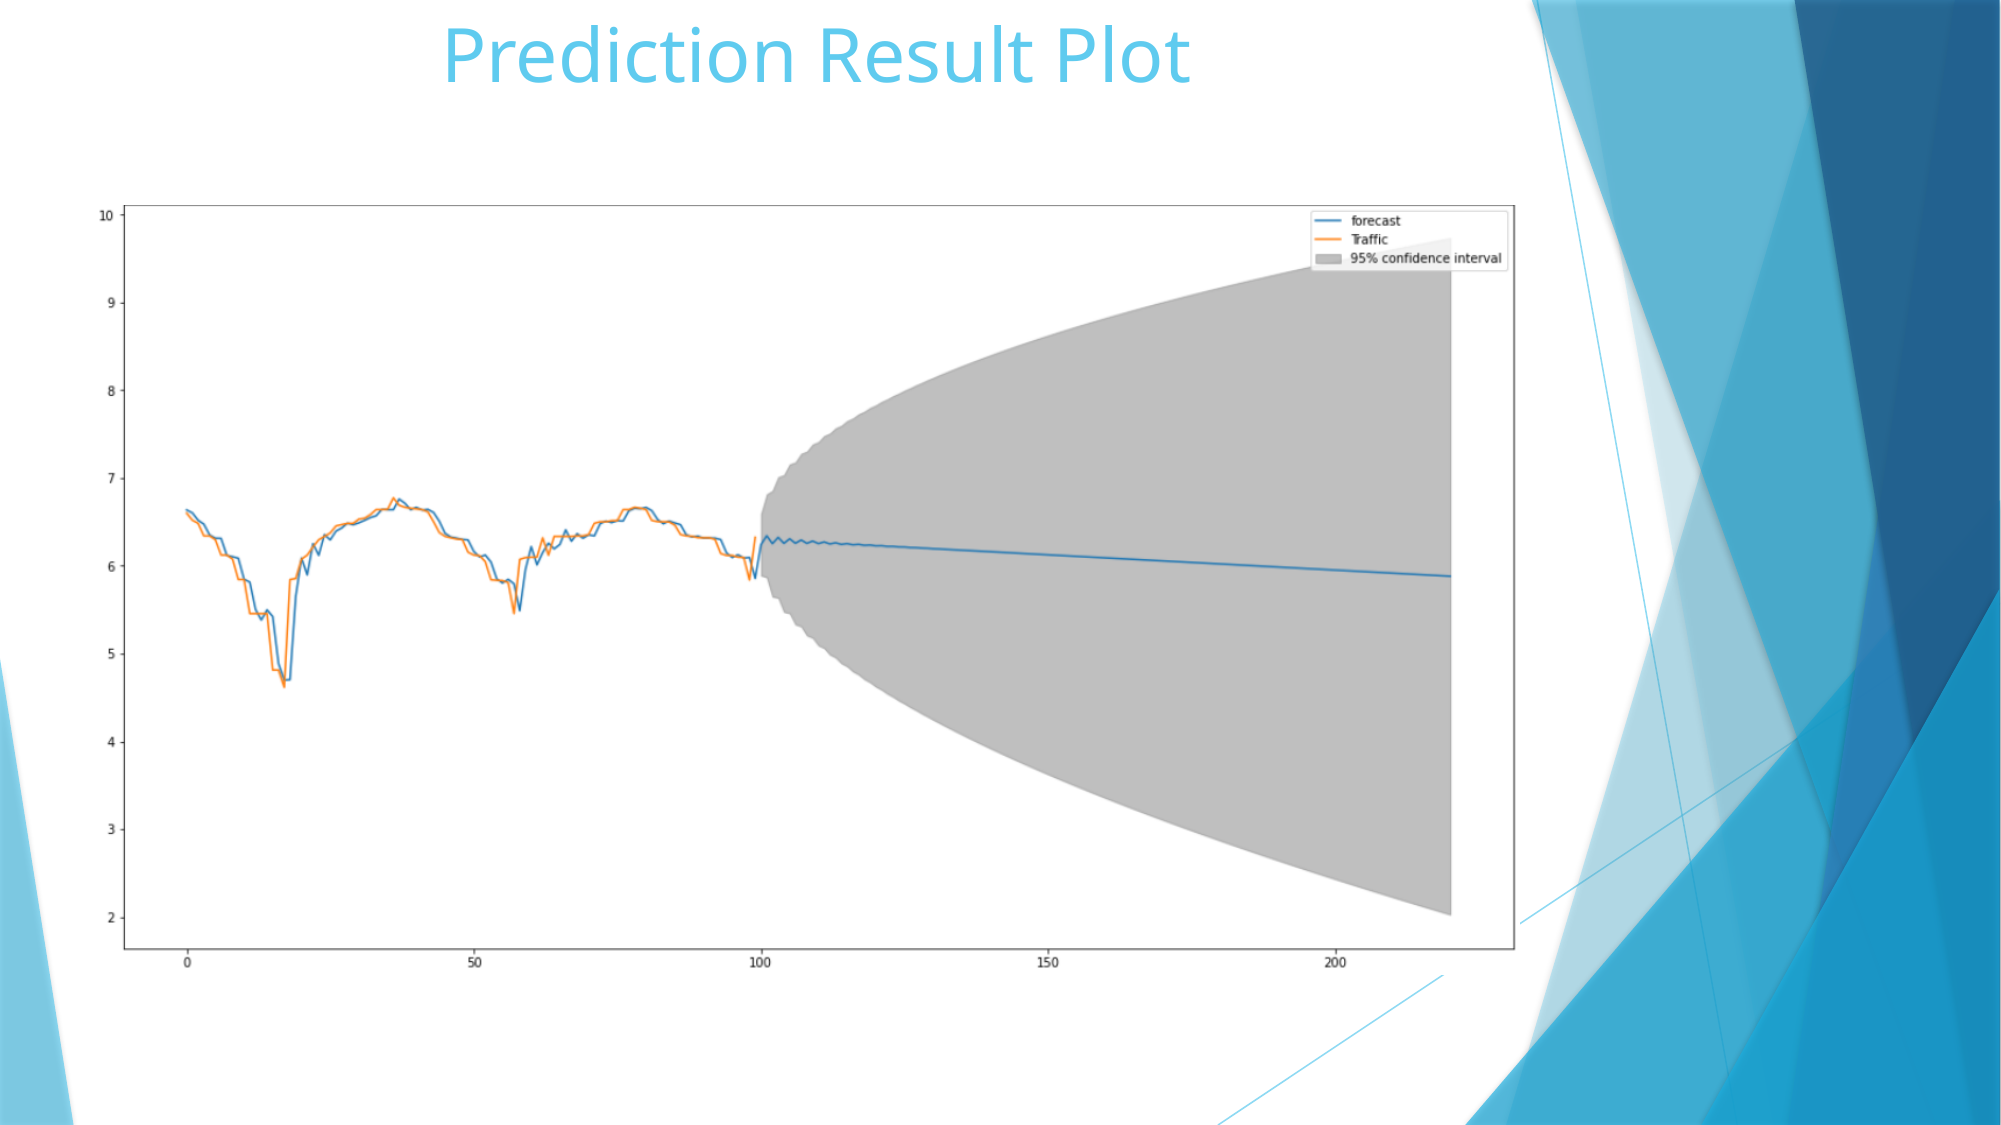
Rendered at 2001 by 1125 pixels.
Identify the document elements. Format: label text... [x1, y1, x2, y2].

title Prediction Result Plot [111, 0, 1522, 206]
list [82, 205, 1521, 976]
